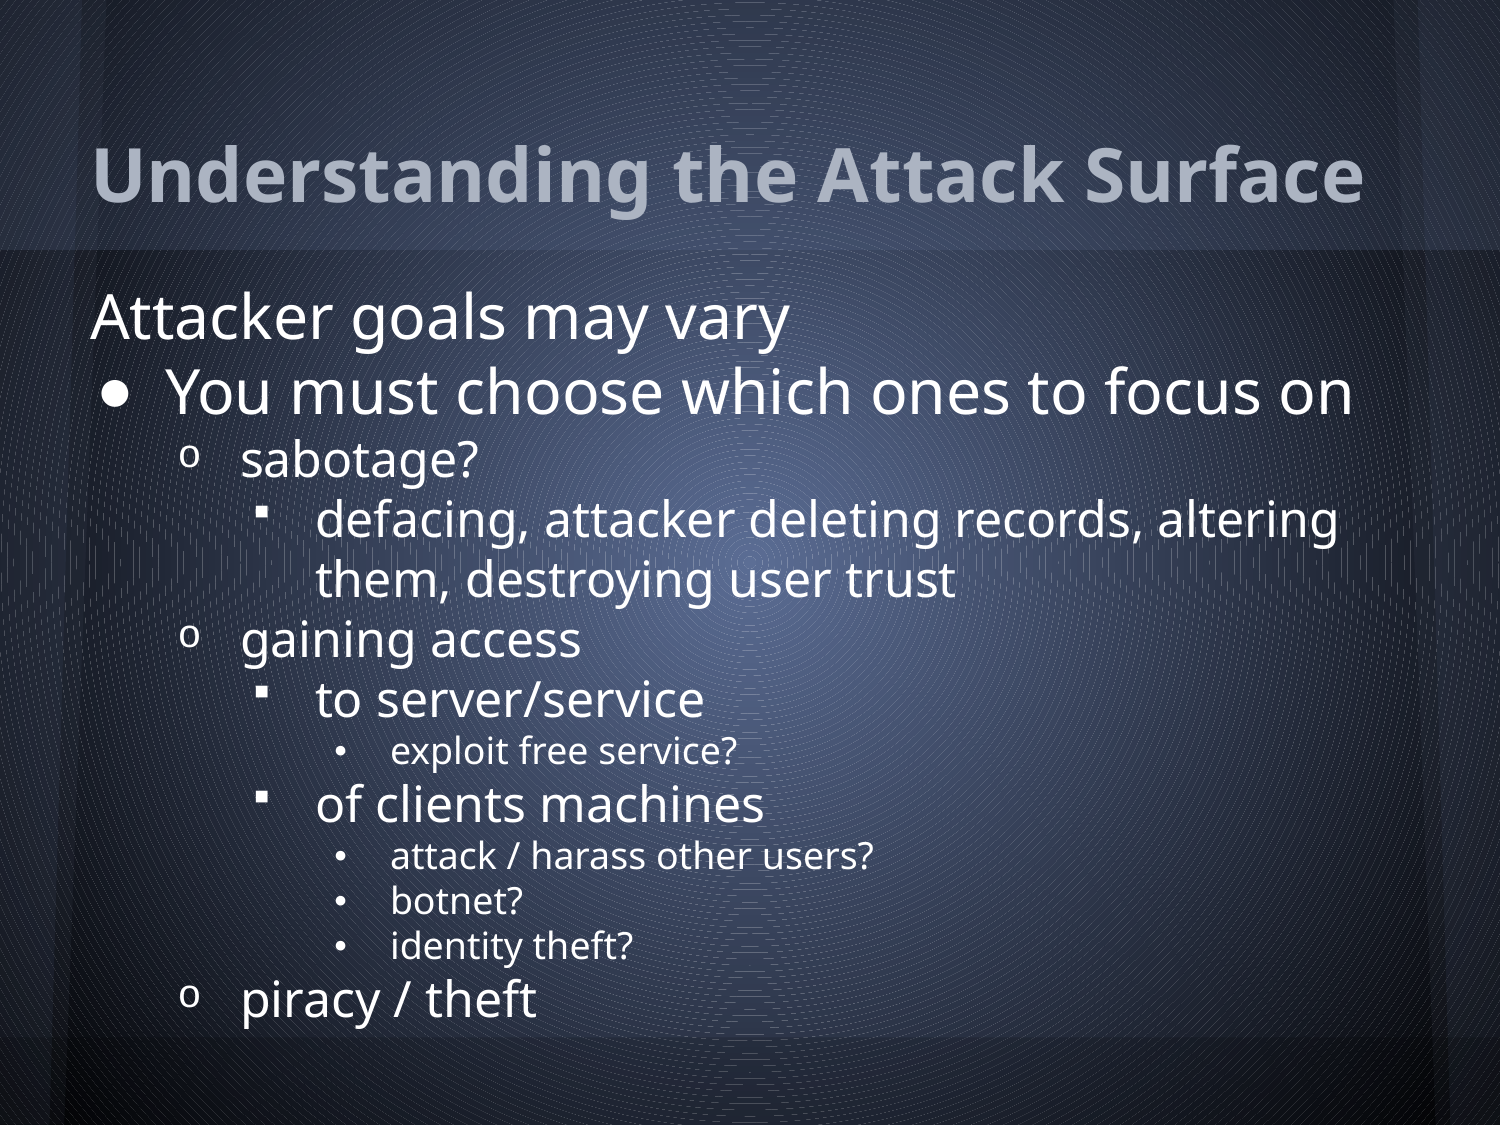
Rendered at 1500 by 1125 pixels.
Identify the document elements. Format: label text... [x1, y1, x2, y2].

list Attacker goals may vary You must choose which ones to focus on sabotage? defacing, attacker deleting records, altering them, destroying user trust gaining access to server/service exploit free service? of clients machines attack / harass other users? botnet? identity theft? piracy / theft [75, 262, 1425, 1078]
title Understanding the Attack Surface [75, 45, 1425, 233]
